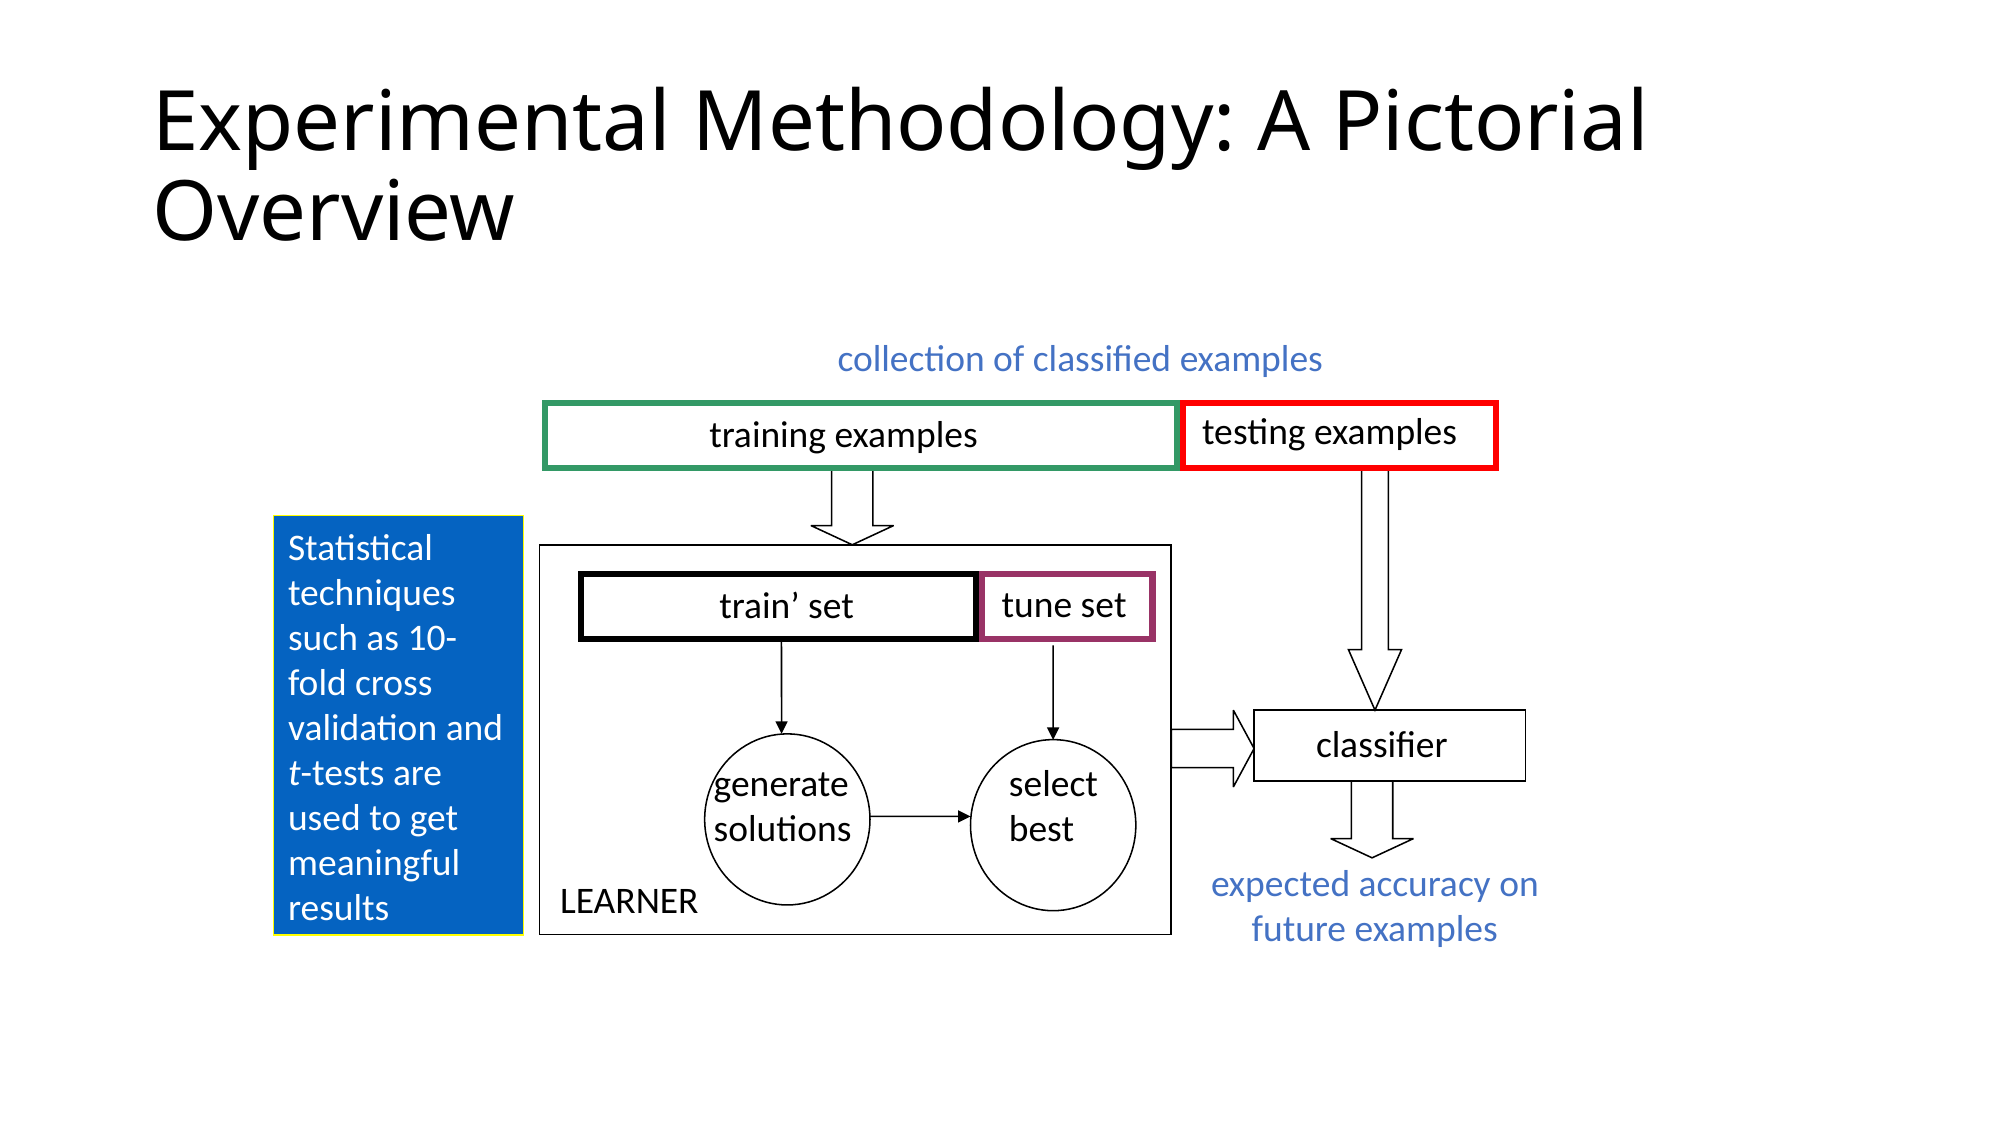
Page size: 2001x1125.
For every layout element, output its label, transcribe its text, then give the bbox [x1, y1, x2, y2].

text_box [545, 403, 1178, 469]
text_box [982, 574, 1153, 640]
text_box [970, 765, 1130, 911]
text_box train’ set [704, 574, 924, 634]
text_box expected accuracy on future examples [1165, 851, 1585, 957]
text_box [1171, 710, 1255, 787]
text_box [1011, 739, 1095, 751]
text_box training examples [675, 402, 1013, 462]
text_box [810, 469, 894, 544]
text_box [1253, 710, 1526, 781]
text_box [713, 857, 862, 905]
text_box classifier [1301, 712, 1567, 773]
text_box [1348, 468, 1402, 710]
text_box collection of classified examples [822, 326, 1544, 386]
text_box LEARNER [545, 868, 746, 929]
text_box [737, 733, 837, 751]
text_box [775, 639, 788, 734]
text_box select best [994, 751, 1166, 857]
text_box [1046, 645, 1060, 739]
title Experimental Methodology: A Pictorial Overview [137, 59, 1863, 278]
text_box [539, 544, 1172, 935]
text_box generate solutions [698, 751, 930, 857]
text_box [580, 574, 976, 640]
text_box testing examples [1187, 399, 1583, 460]
text_box [1330, 781, 1414, 851]
text_box tune set [986, 573, 1169, 633]
text_box Statistical techniques such as 10-fold cross validation and t-tests are used to get meaningful results [273, 515, 524, 936]
text_box [1182, 403, 1496, 468]
text_box [869, 810, 971, 823]
